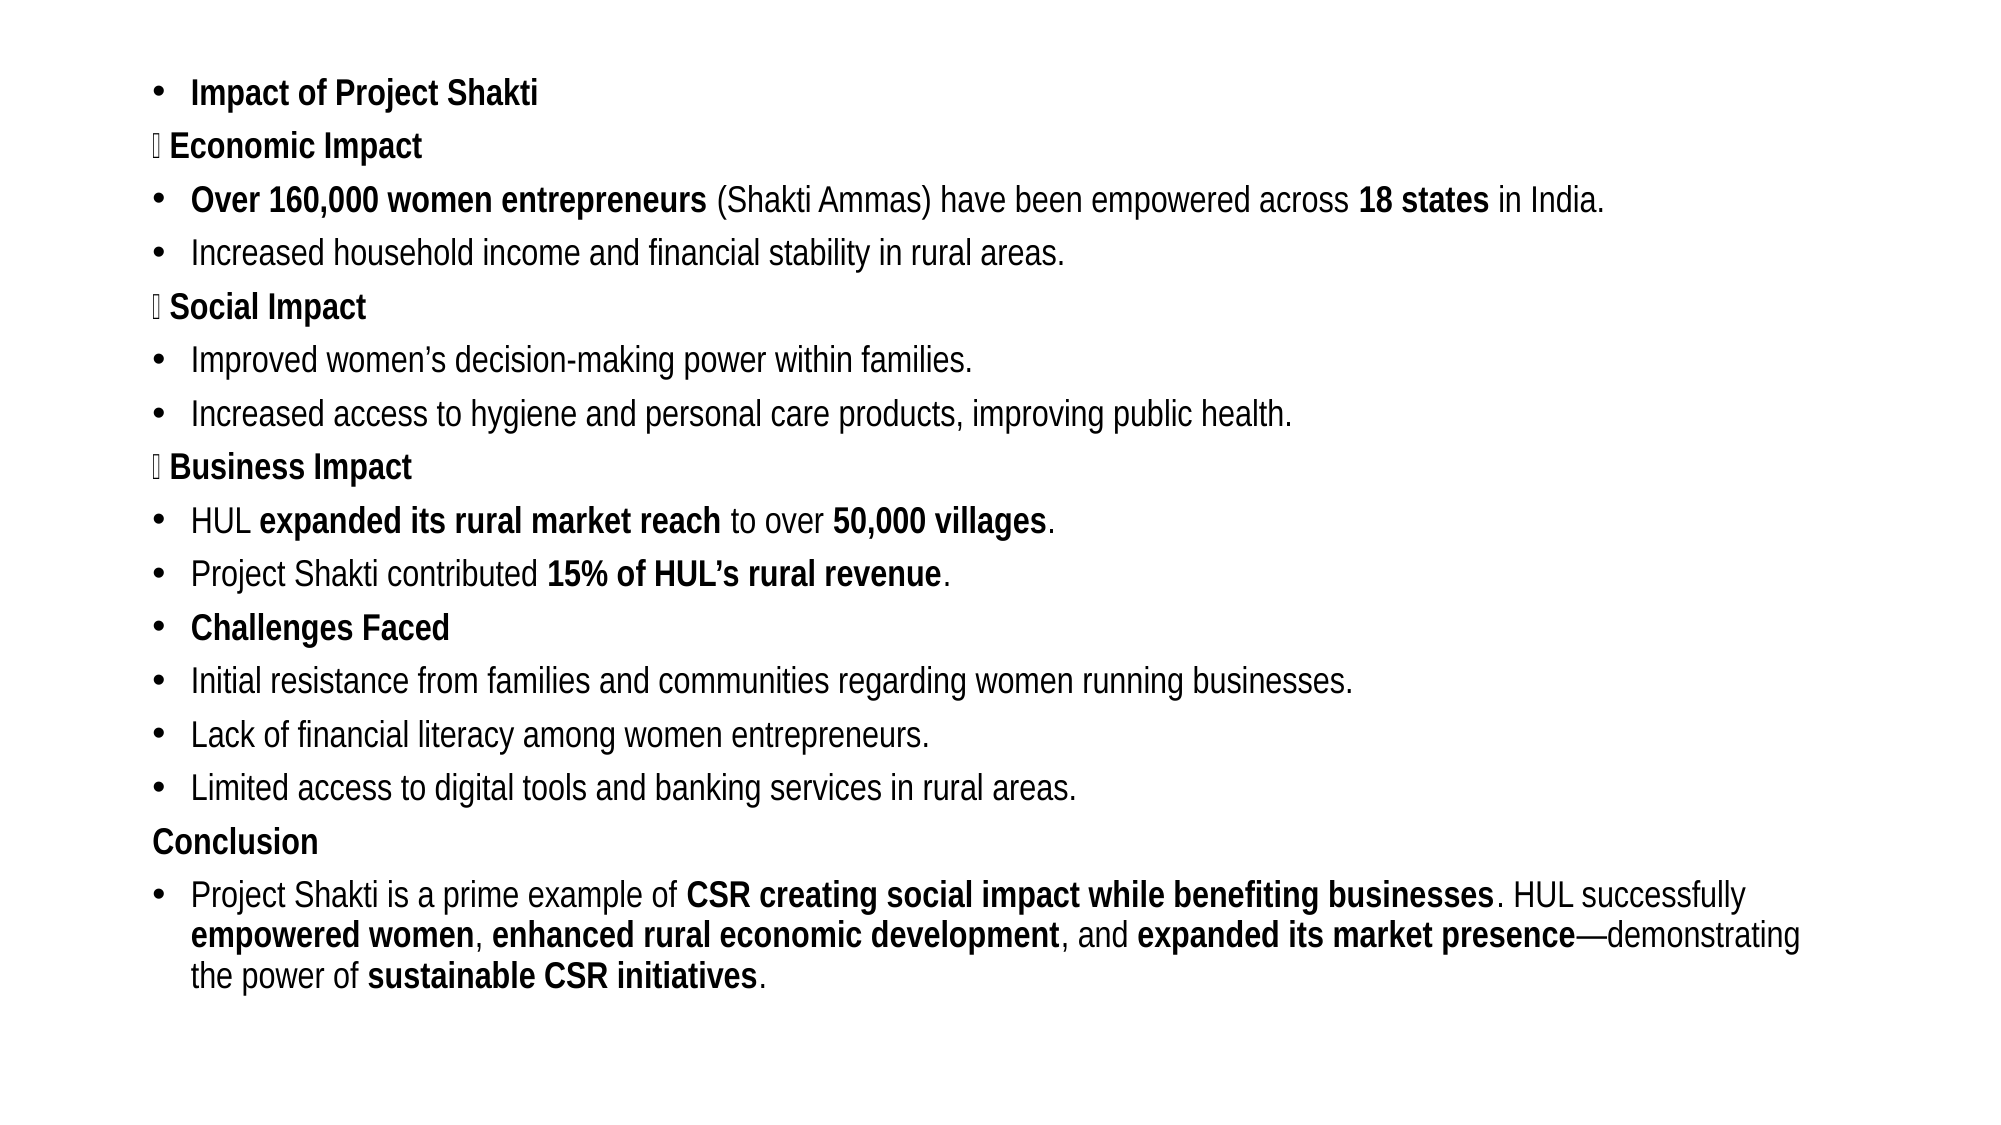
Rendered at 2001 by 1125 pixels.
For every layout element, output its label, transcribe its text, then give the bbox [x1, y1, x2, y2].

list Impact of Project Shakti ✅ Economic Impact Over 160,000 women entrepreneurs (Shakti Ammas) have been empowered across 18 states in India. Increased household income and financial stability in rural areas. ✅ Social Impact Improved women’s decision-making power within families. Increased access to hygiene and personal care products, improving public health. ✅ Business Impact HUL expanded its rural market reach to over 50,000 villages. Project Shakti contributed 15% of HUL’s rural revenue. Challenges Faced Initial resistance from families and communities regarding women running businesses. Lack of financial literacy among women entrepreneurs. Limited access to digital tools and banking services in rural areas. Conclusion Project Shakti is a prime example of CSR creating social impact while benefiting businesses. HUL successfully empowered women, enhanced rural economic development, and expanded its market presence—demonstrating the power of sustainable CSR initiatives. [137, 65, 1863, 1014]
